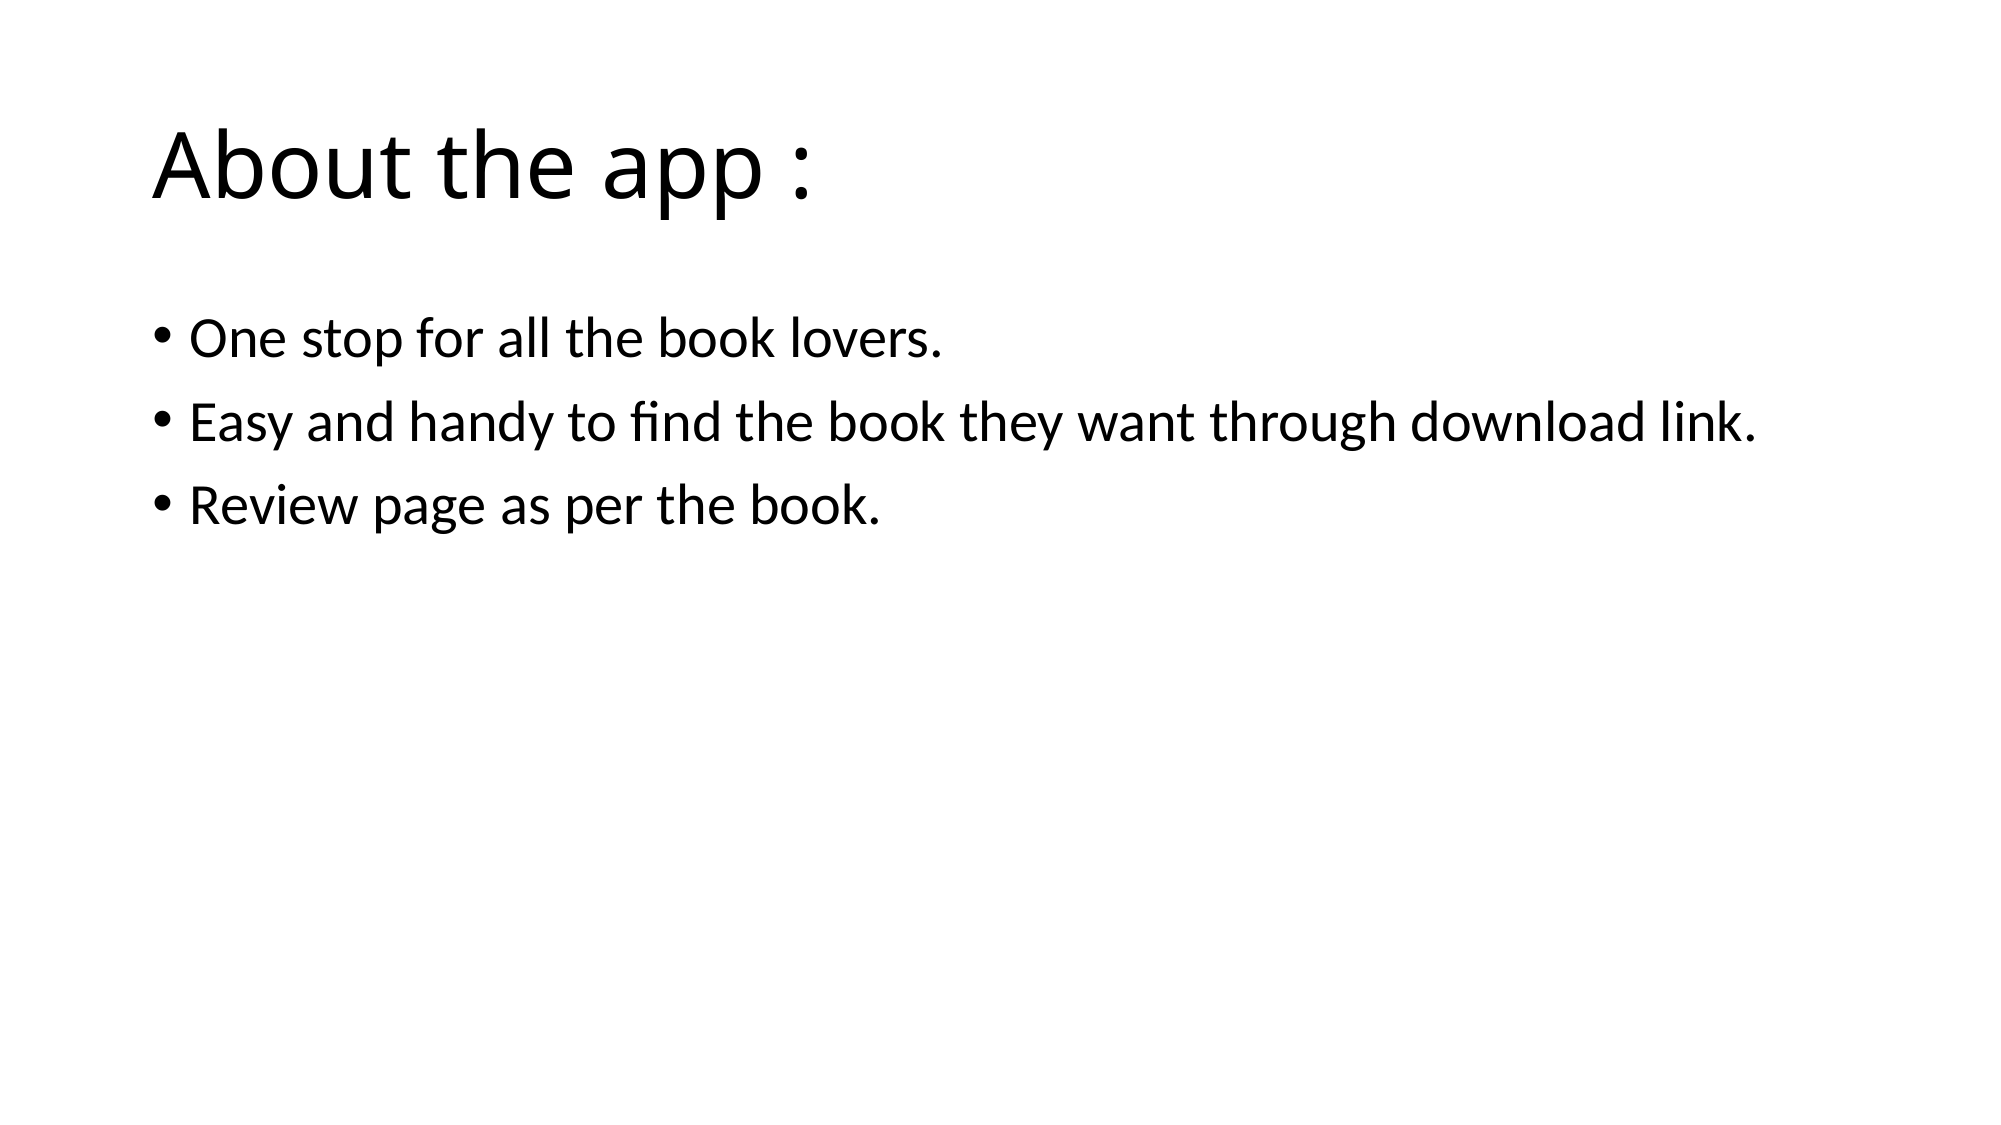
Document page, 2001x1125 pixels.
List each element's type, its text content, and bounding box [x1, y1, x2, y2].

title About the app : [137, 59, 1863, 278]
list One stop for all the book lovers. Easy and handy to find the book they want through download link. Review page as per the book. [137, 299, 1863, 1014]
